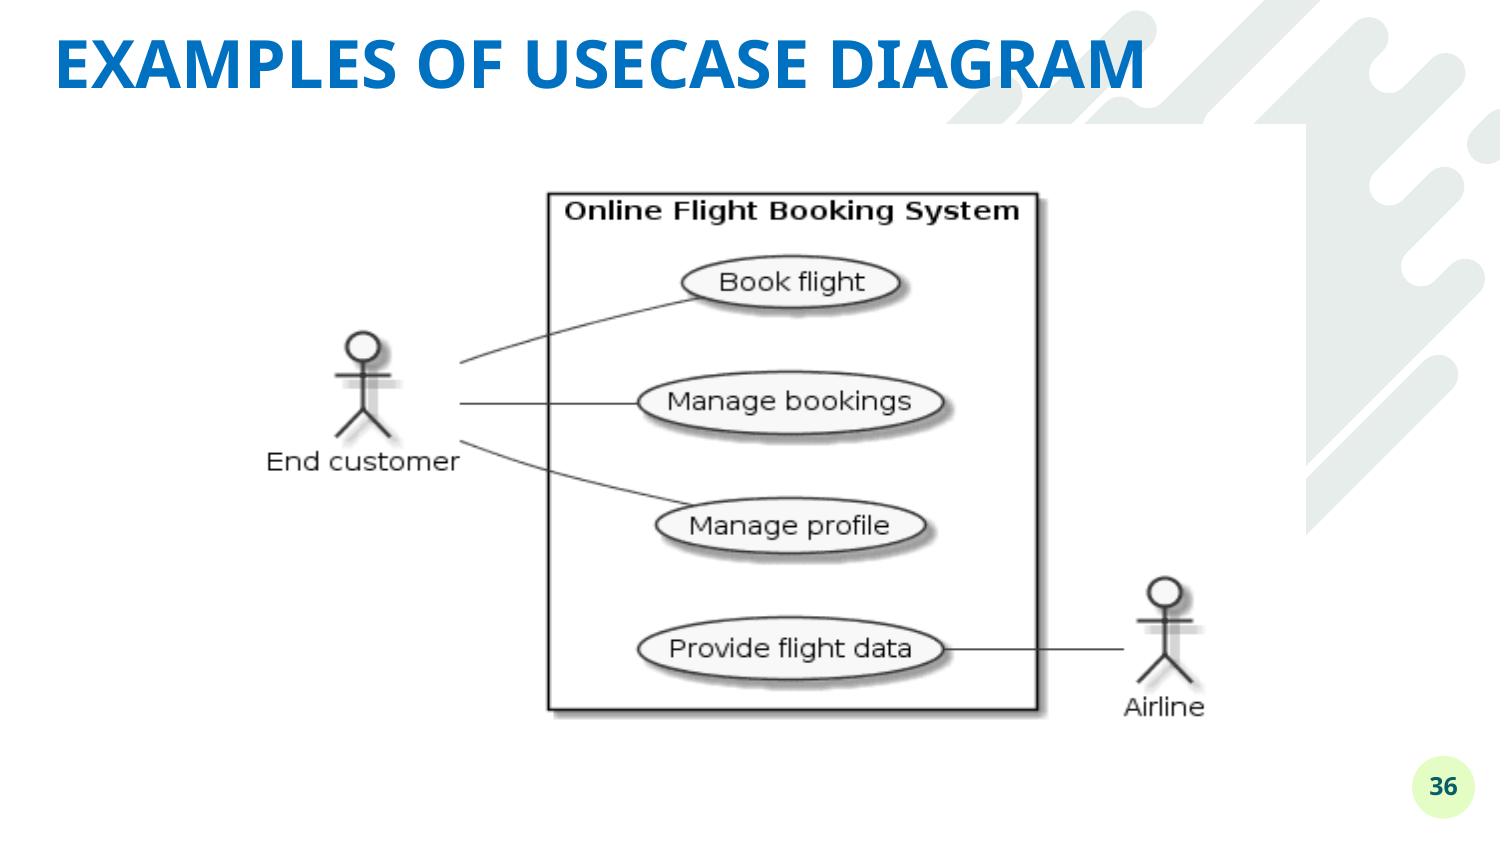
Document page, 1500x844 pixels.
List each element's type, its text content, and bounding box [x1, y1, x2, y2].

title EXAMPLES OF USECASE DIAGRAM [41, 20, 1412, 103]
slide_number 36 [1412, 755, 1475, 819]
picture [182, 124, 1306, 801]
